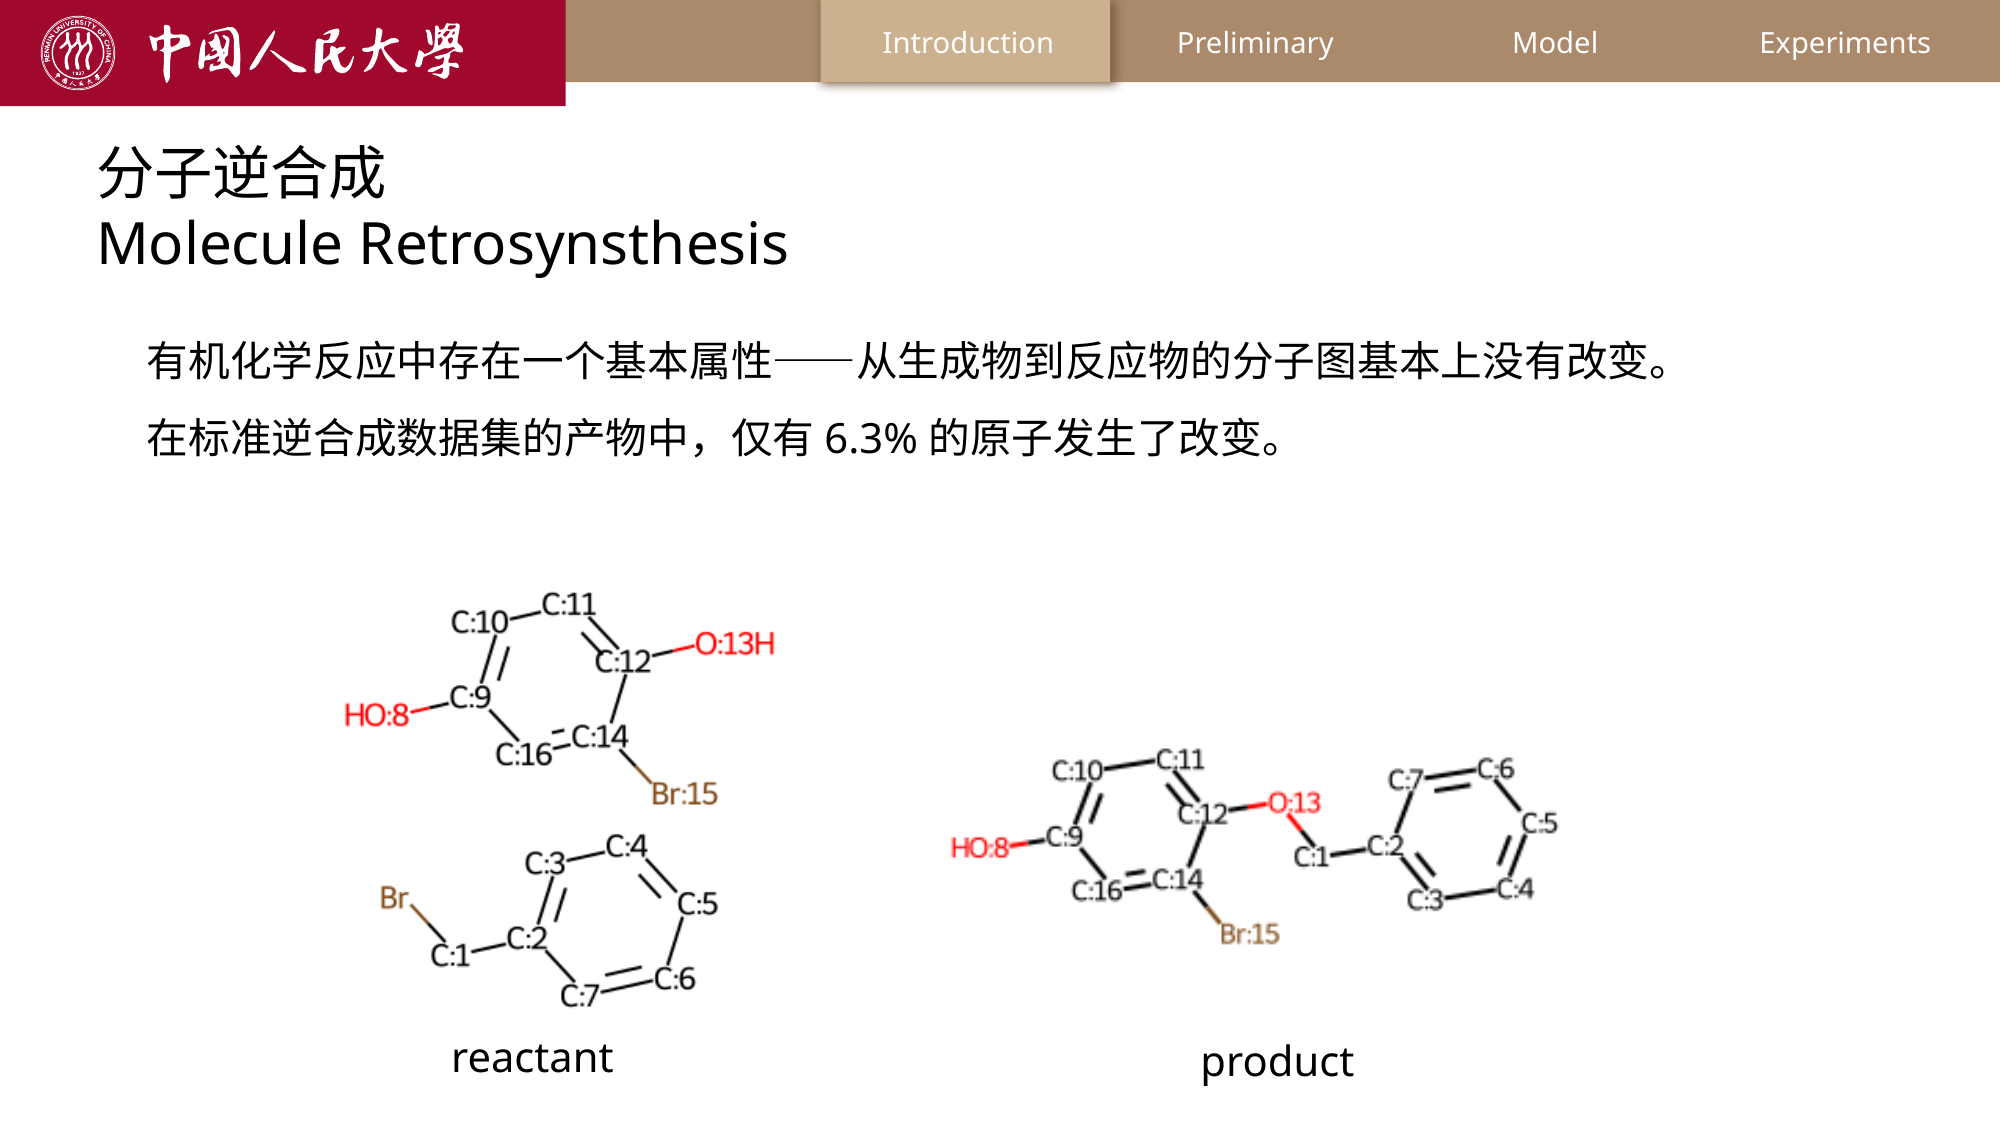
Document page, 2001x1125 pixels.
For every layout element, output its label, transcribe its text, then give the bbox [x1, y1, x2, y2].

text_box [40, 15, 116, 91]
text_box 有机化学反应中存在一个基本属性——从生成物到反应物的分子图基本上没有改变。 [131, 327, 1886, 393]
text_box Introduction [842, 16, 1095, 67]
text_box Model [1424, 16, 1686, 67]
text_box [820, 0, 1111, 83]
text_box Experiments [1708, 16, 1983, 67]
text_box [0, 0, 567, 107]
picture [325, 565, 795, 1035]
text_box 分子逆合成 Molecule Retrosynsthesis [81, 128, 1144, 284]
text_box reactant [436, 1035, 645, 1089]
text_box Preliminary [1116, 16, 1395, 67]
picture [922, 689, 1588, 996]
text_box [1125, 0, 2000, 83]
text_box product [1185, 1027, 1395, 1092]
text_box 在标准逆合成数据集的产物中，仅有6.3%的原子发生了改变。 [131, 404, 1886, 470]
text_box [149, 22, 464, 84]
text_box [567, 0, 812, 83]
